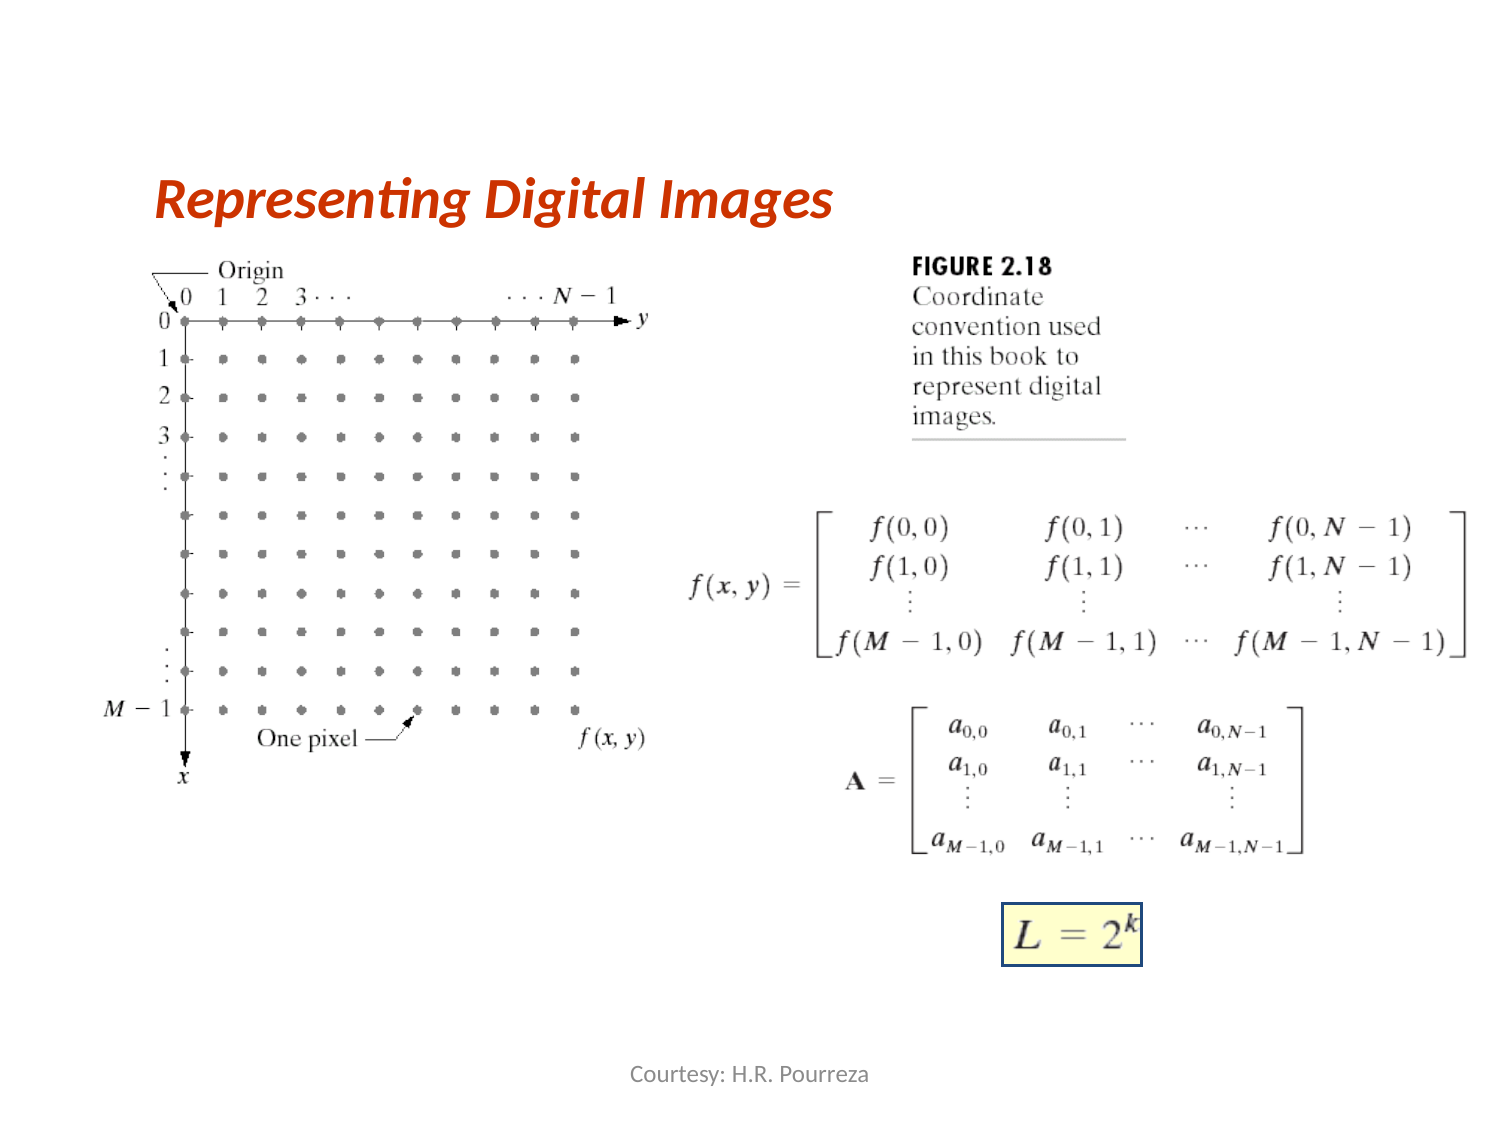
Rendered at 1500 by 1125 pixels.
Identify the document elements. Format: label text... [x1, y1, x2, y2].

text_box Representing Digital Images [99, 50, 1442, 238]
picture [1003, 904, 1141, 965]
picture [94, 249, 1470, 865]
footer Courtesy: H.R. Pourreza [512, 1042, 988, 1103]
